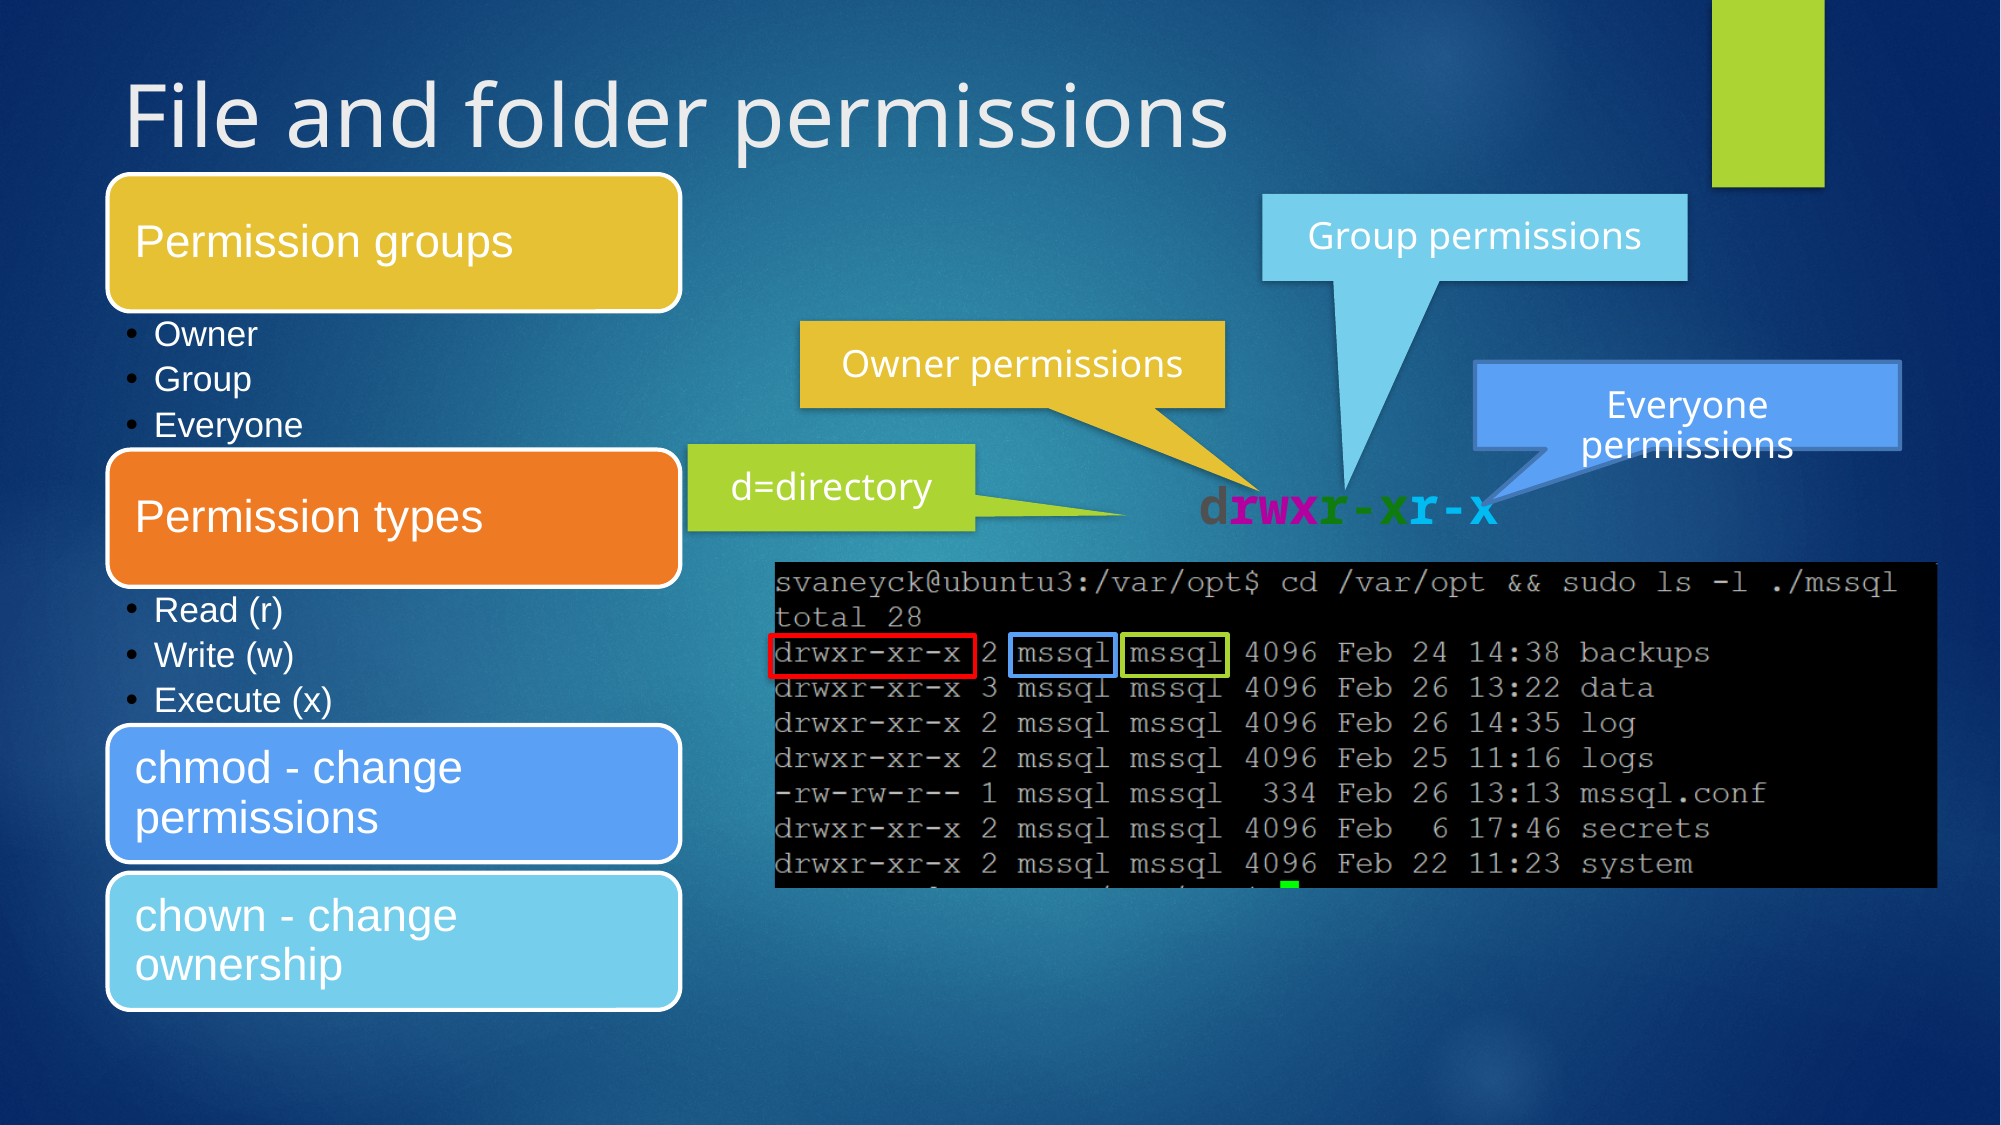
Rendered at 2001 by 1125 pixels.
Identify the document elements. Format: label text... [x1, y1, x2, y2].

text_box d=directory [686, 443, 1128, 533]
text_box Group permissions [1261, 192, 1689, 492]
picture [0, 0, 2001, 1125]
title File and folder permissions [107, 52, 1893, 129]
text_box drwxr-xr-x [1168, 457, 1544, 560]
text_box Everyone permissions [1472, 359, 1903, 507]
text_box Owner permissions [799, 320, 1261, 493]
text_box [107, 162, 681, 1022]
